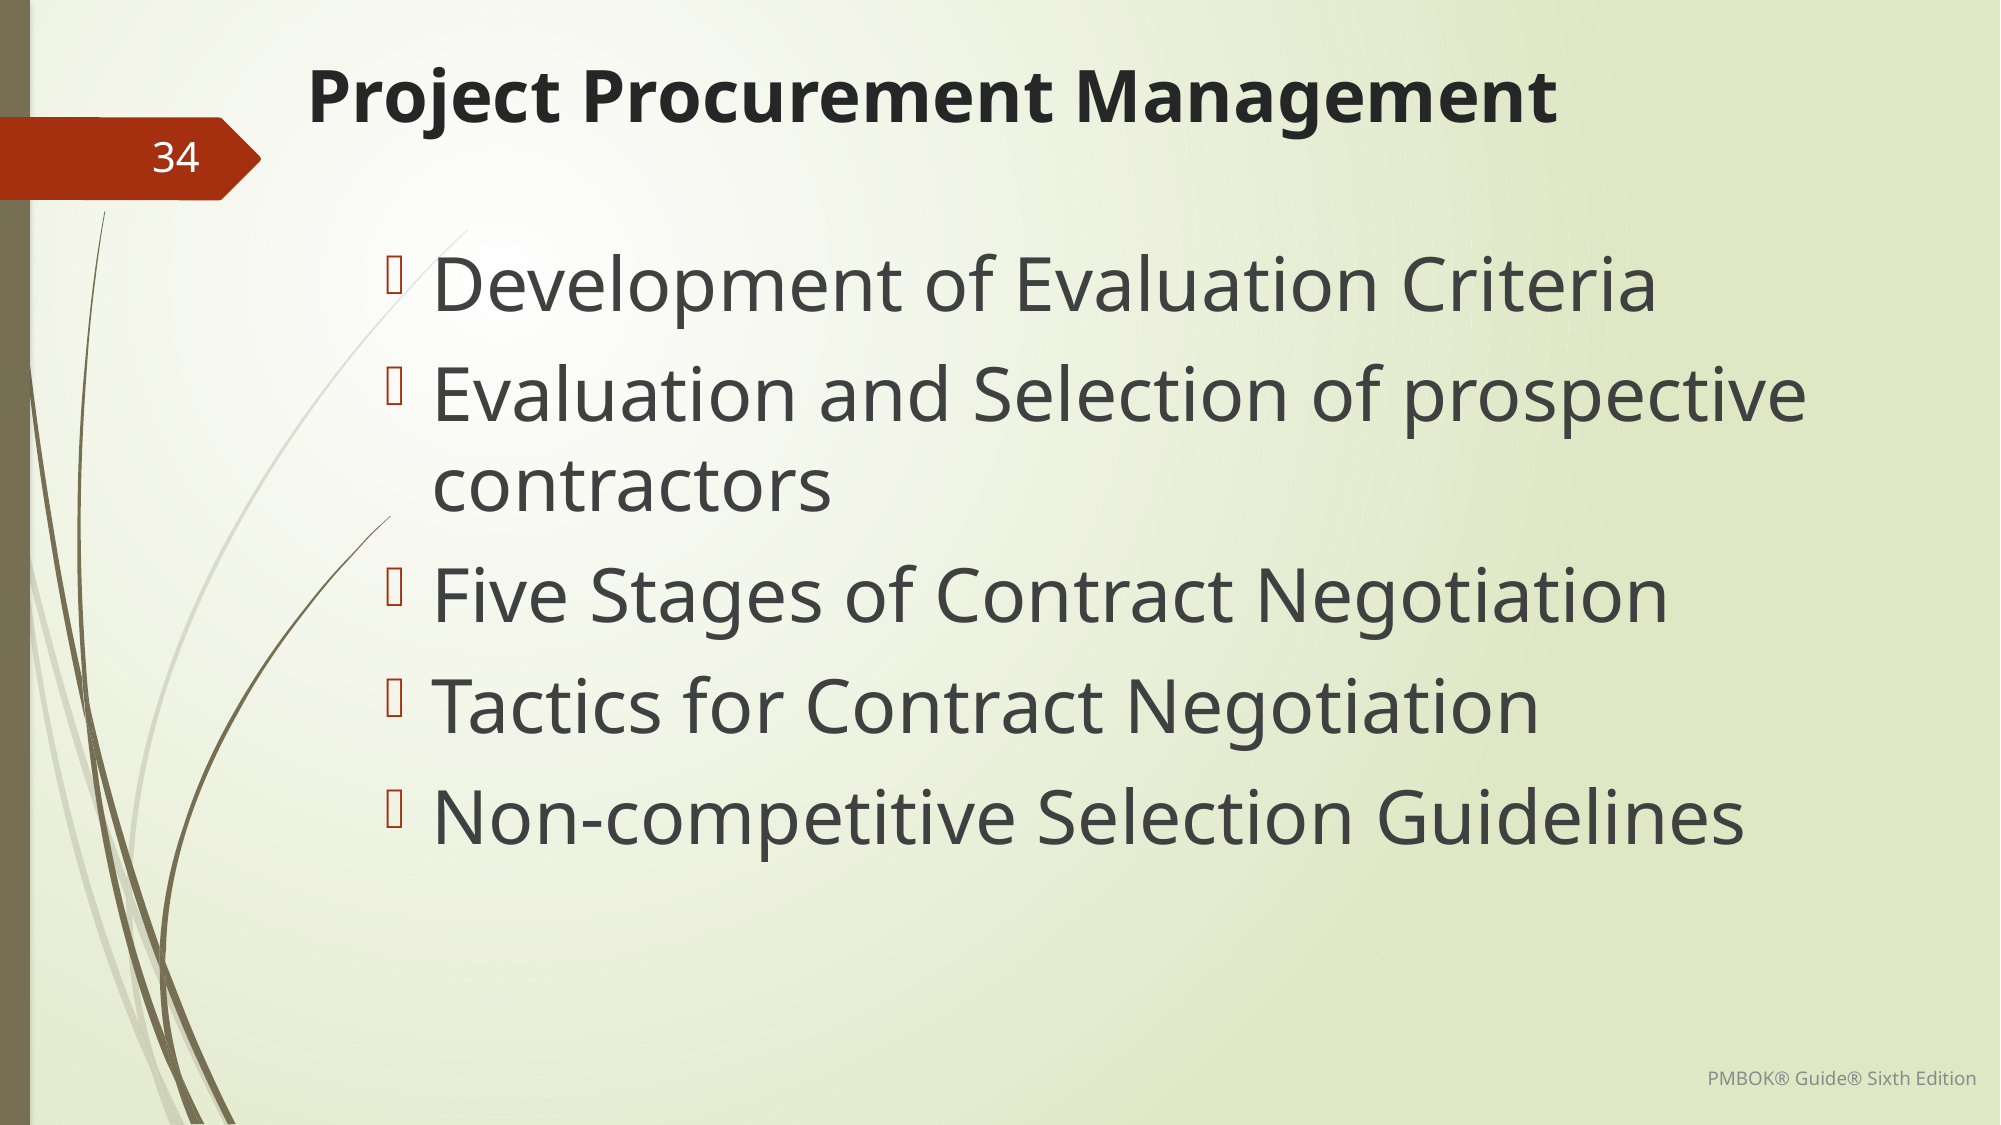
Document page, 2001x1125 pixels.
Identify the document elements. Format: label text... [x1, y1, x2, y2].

slide_number 34 [87, 129, 216, 190]
title Project Procurement Management [291, 42, 1593, 231]
list Development of Evaluation Criteria Evaluation and Selection of prospective contractors Five Stages of Contract Negotiation Tactics for Contract Negotiation Non-competitive Selection Guidelines [294, 228, 1869, 904]
footer PMBOK® Guide® Sixth Edition [1692, 1059, 1997, 1120]
